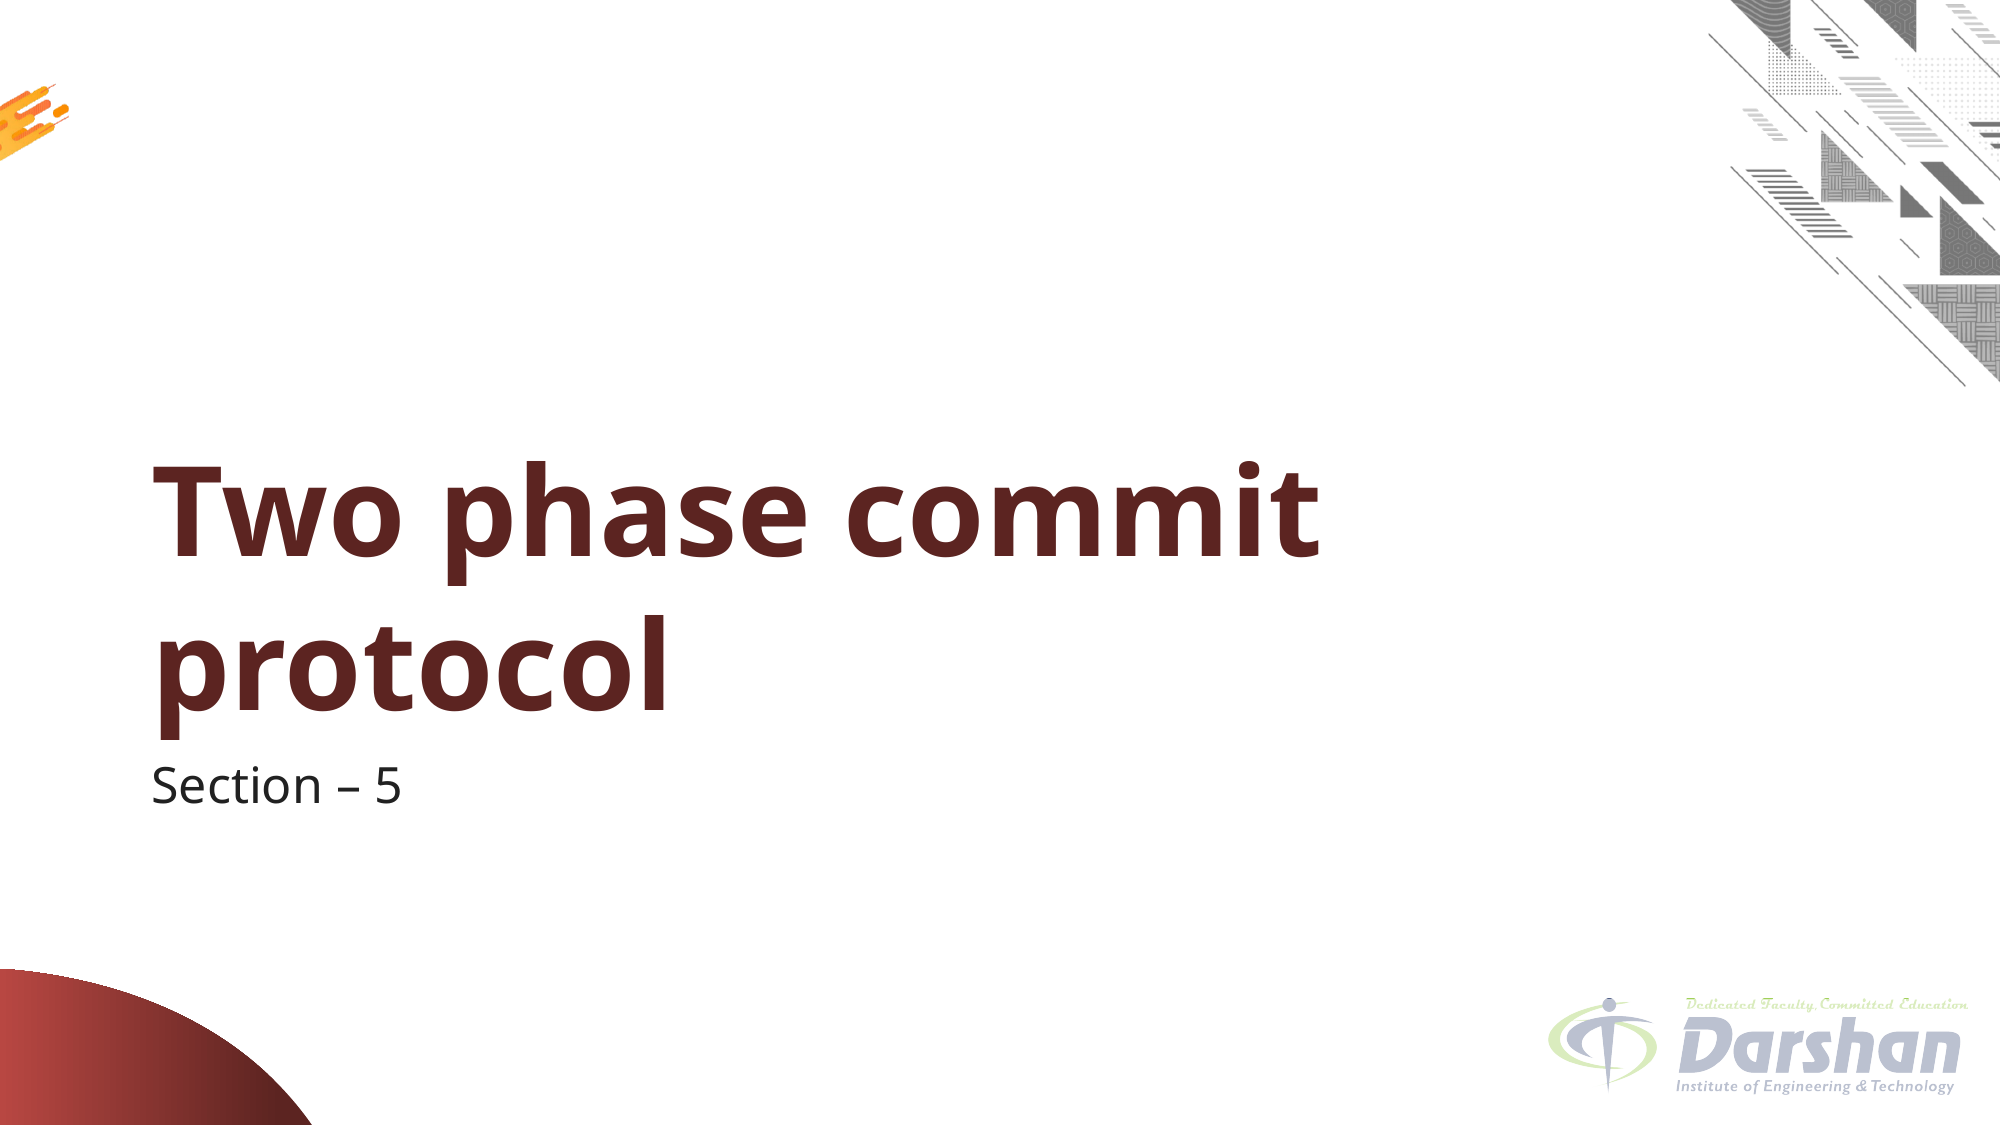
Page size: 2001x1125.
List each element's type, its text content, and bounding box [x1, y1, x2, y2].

picture [0, 65, 90, 193]
list Section – 5 [136, 752, 1862, 999]
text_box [1548, 998, 1968, 1095]
title Two phase commit protocol [136, 280, 1862, 749]
